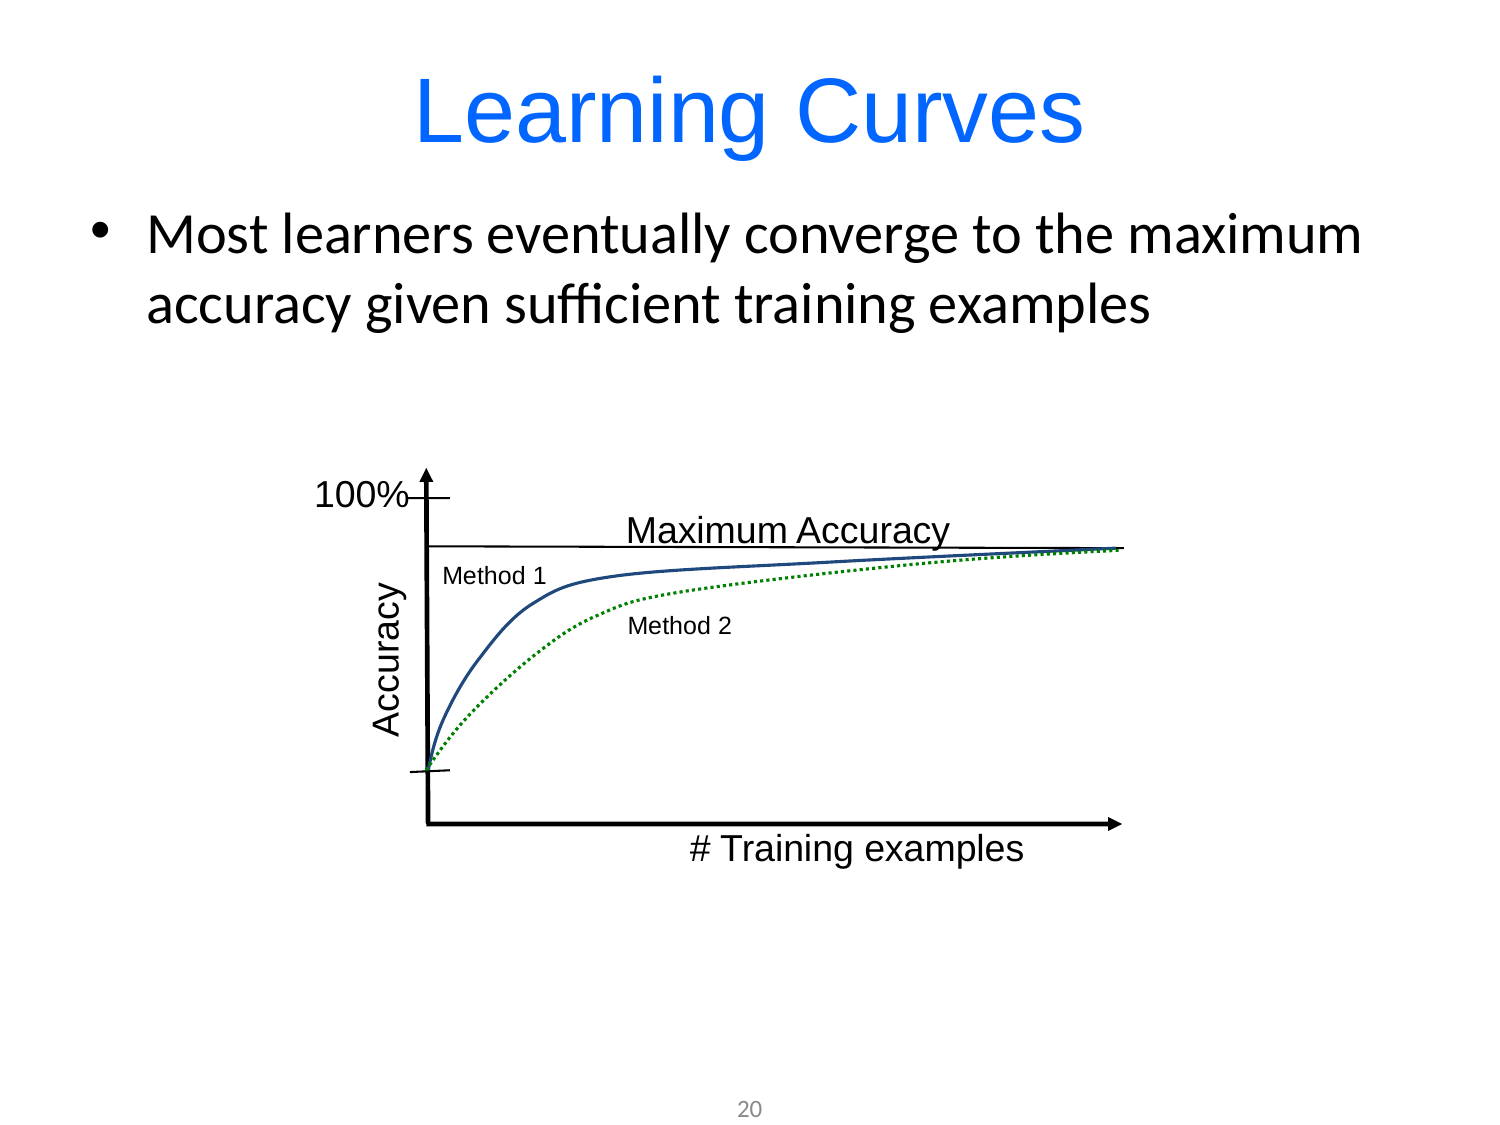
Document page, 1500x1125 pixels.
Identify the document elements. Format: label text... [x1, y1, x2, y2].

text_box [1040, 817, 1123, 831]
text_box Maximum Accuracy [610, 498, 966, 559]
slide_number 20 [512, 1077, 988, 1125]
text_box Method 1 [427, 552, 563, 597]
text_box Method 2 [612, 602, 748, 648]
title Learning Curves [75, 12, 1425, 187]
text_box [429, 548, 1116, 764]
list Most learners eventually converge to the maximum accuracy given sufficient training examples [75, 187, 1425, 1075]
text_box # Training examples [675, 816, 1040, 877]
text_box 100% [299, 462, 425, 523]
text_box [425, 550, 1120, 771]
text_box [425, 467, 433, 498]
text_box Accuracy [353, 568, 414, 752]
